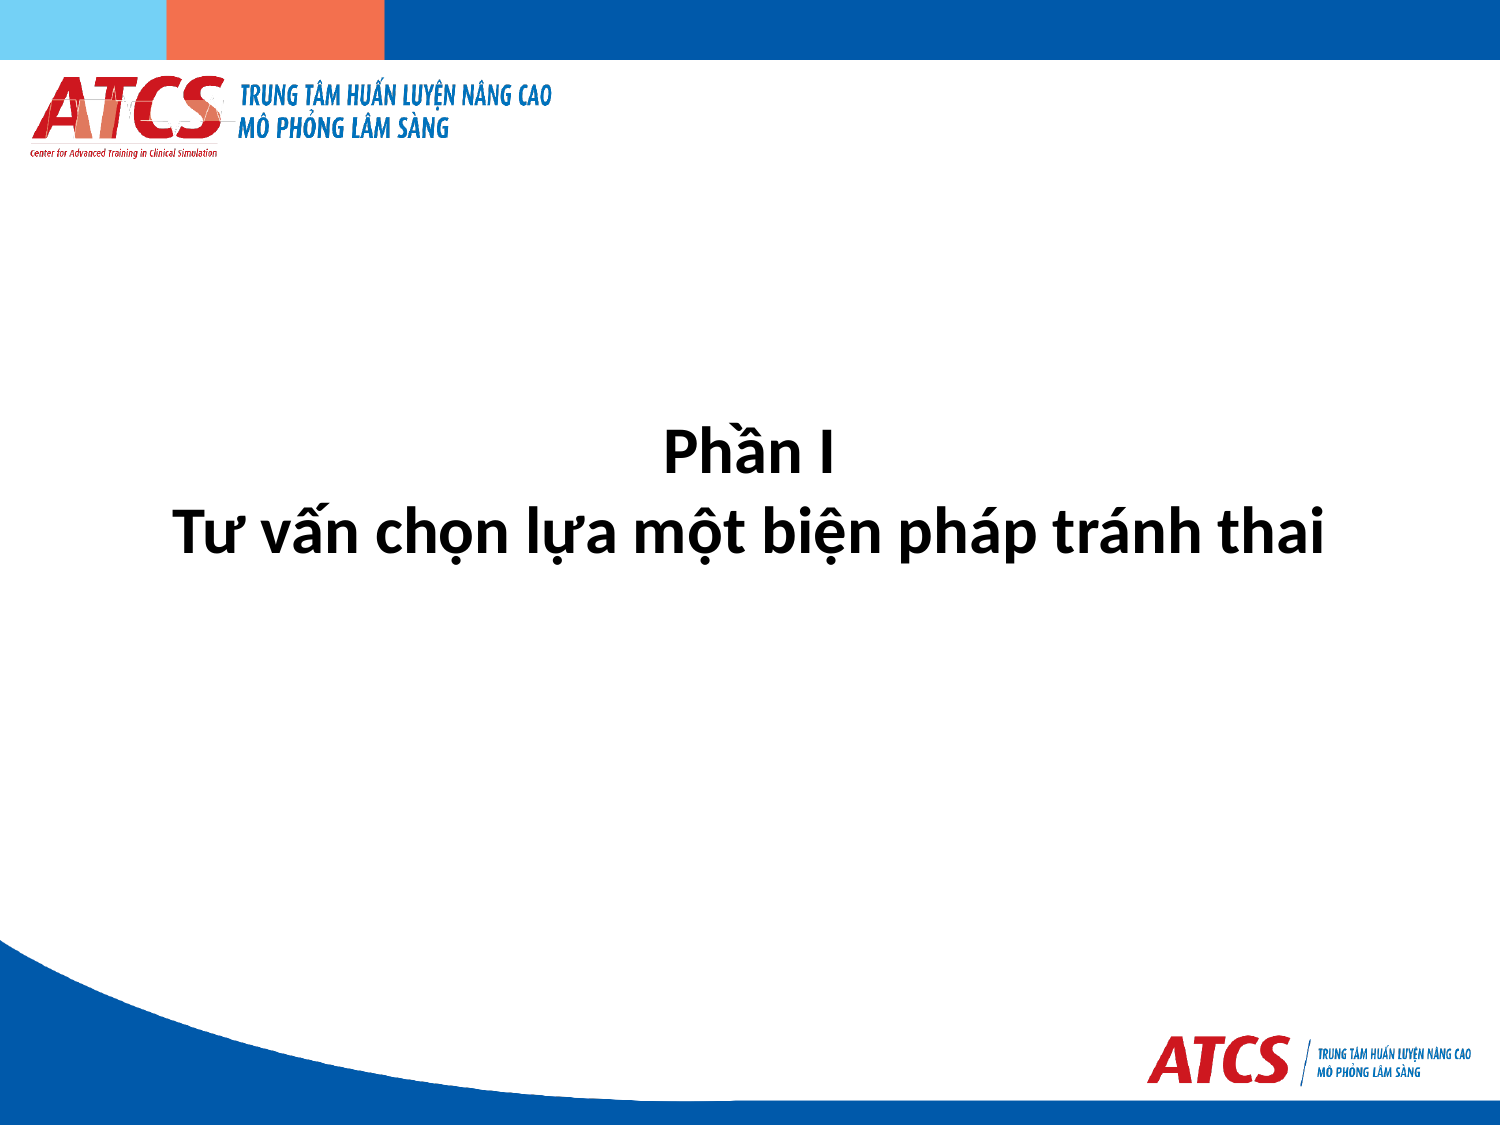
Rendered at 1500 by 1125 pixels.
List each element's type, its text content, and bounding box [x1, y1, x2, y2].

picture [0, 940, 1500, 1125]
picture [0, 0, 1500, 60]
picture [24, 62, 559, 166]
title Phần I Tư vấn chọn lựa một biện pháp tránh thai [112, 349, 1388, 625]
